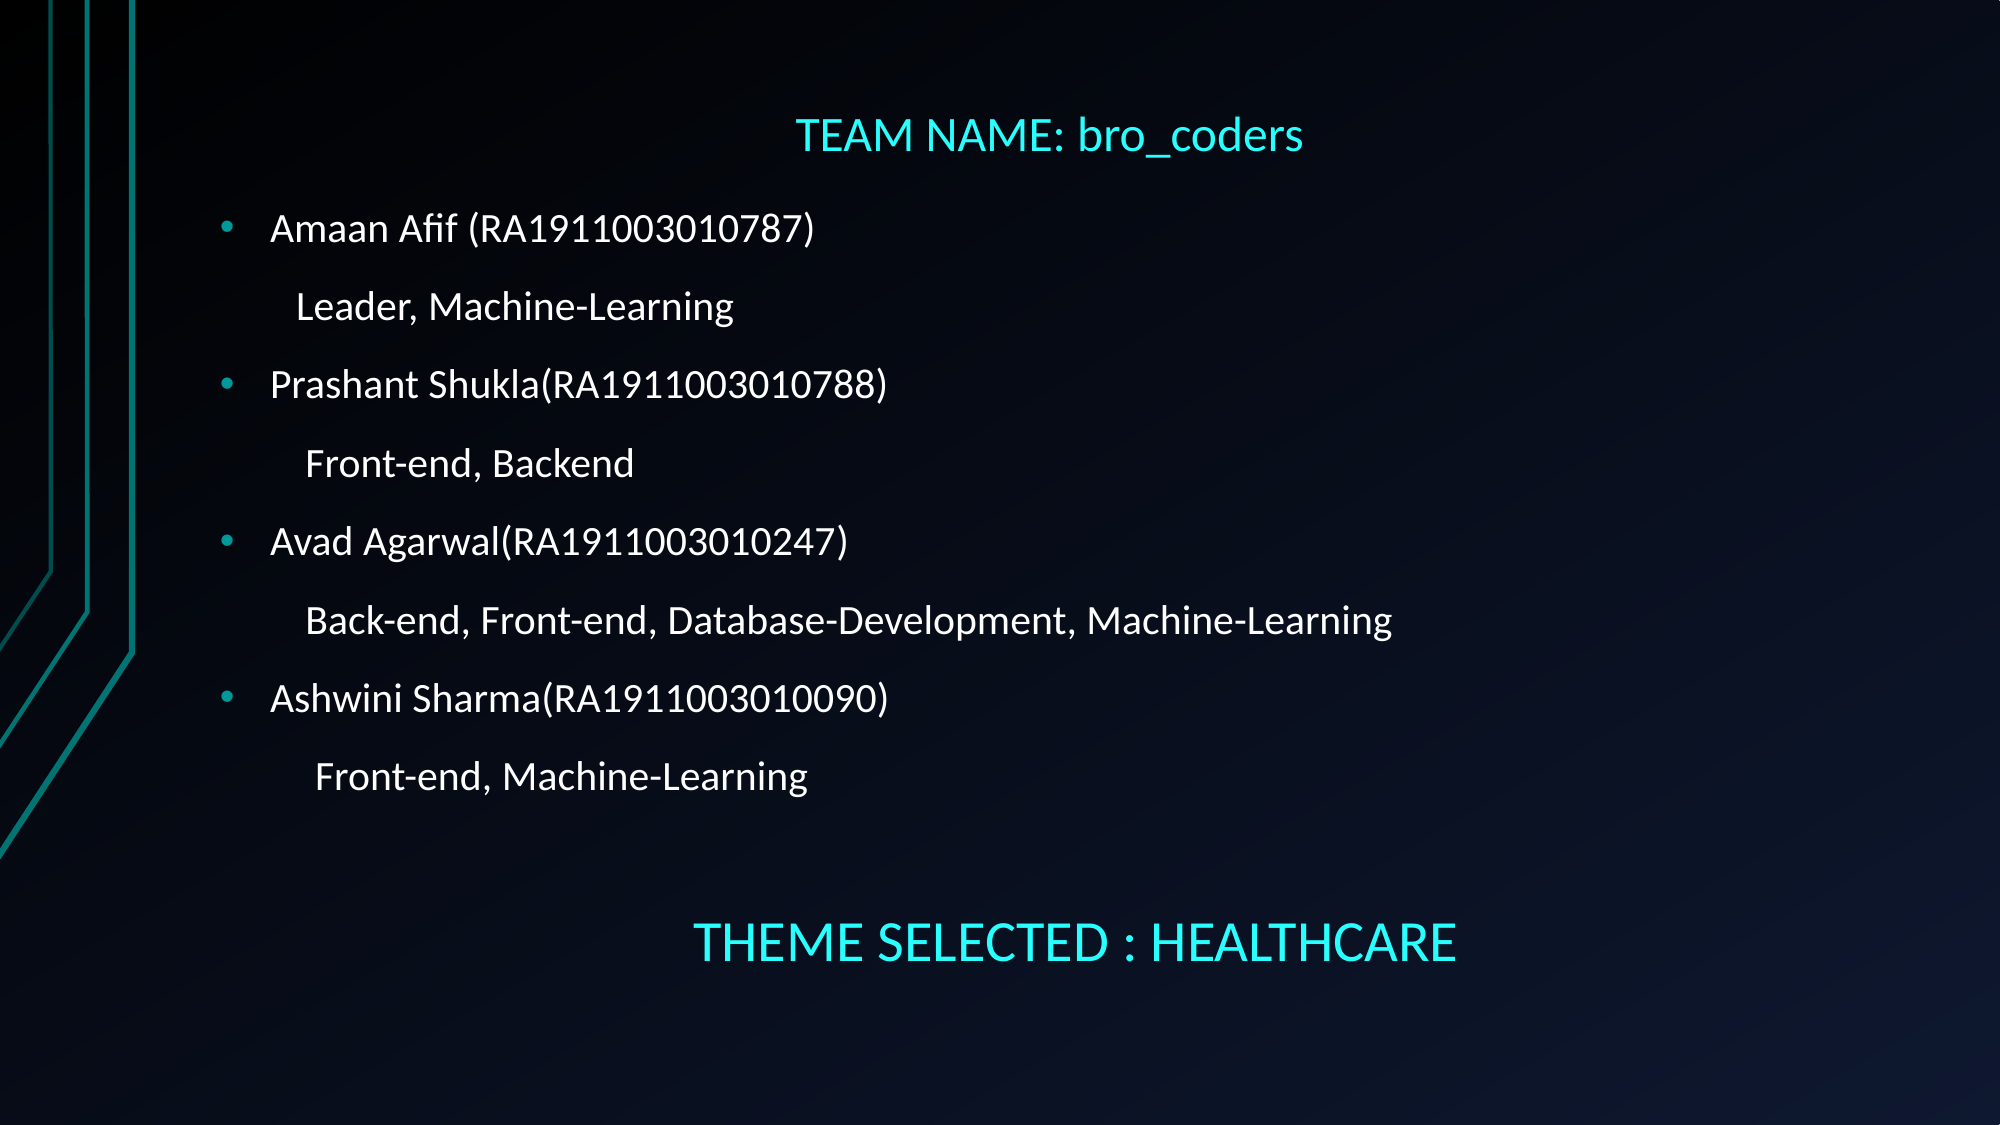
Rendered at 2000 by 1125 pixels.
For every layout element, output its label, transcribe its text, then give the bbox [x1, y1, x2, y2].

title TEAM NAME: bro_coders [199, 45, 1900, 173]
list Amaan Afif (RA1911003010787) Leader, Machine-Learning Prashant Shukla(RA1911003010788) Front-end, Backend Avad Agarwal(RA1911003010247) Back-end, Front-end, Database-Development, Machine-Learning Ashwini Sharma(RA1911003010090) Front-end, Machine-Learning THEME SELECTED : HEALTHCARE [199, 196, 1900, 1035]
